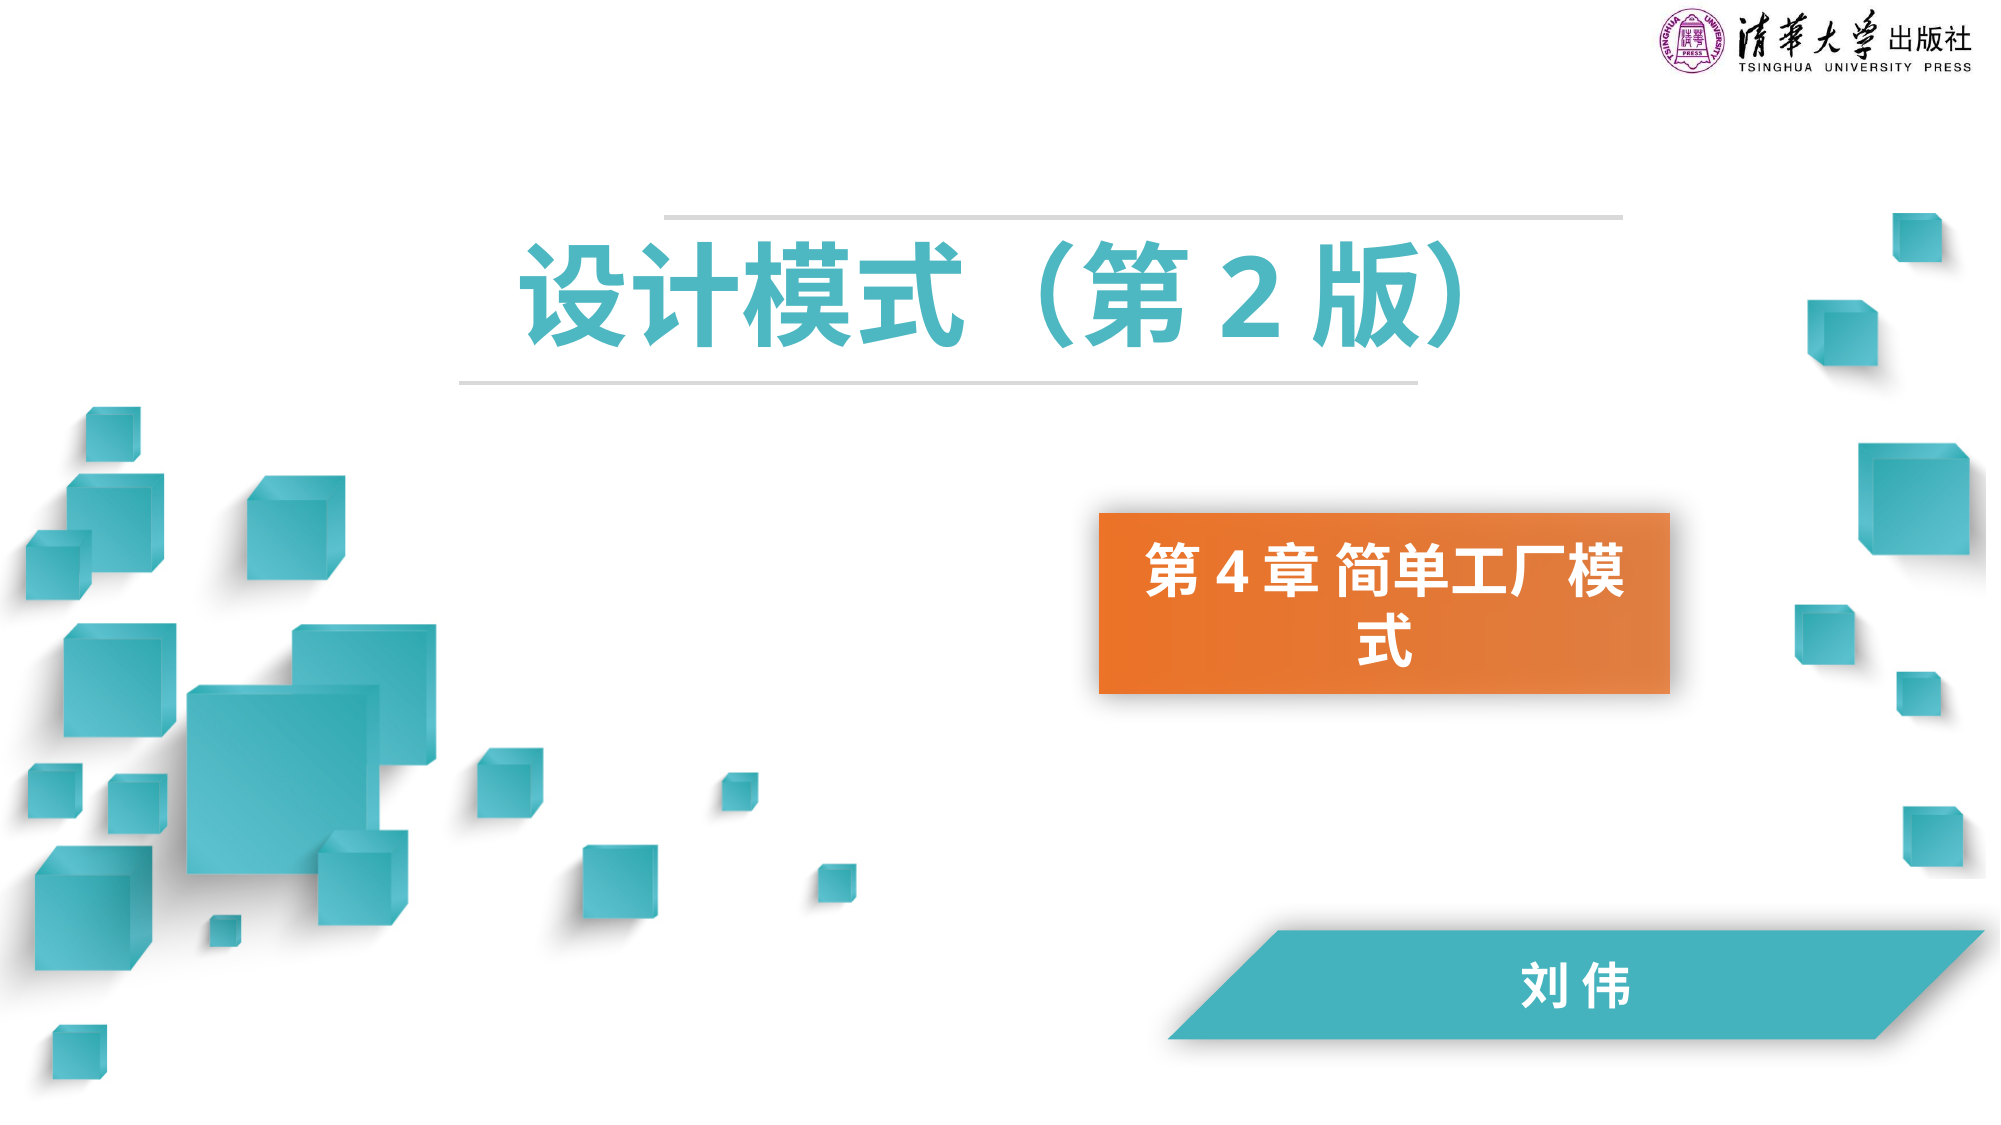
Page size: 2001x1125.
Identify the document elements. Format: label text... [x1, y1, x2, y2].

text_box 第4章 简单工厂模式 [1099, 513, 1670, 695]
text_box 刘 伟 [1165, 929, 1988, 1041]
picture [1775, 164, 1986, 879]
picture [0, 371, 1053, 1125]
text_box 设计模式（第2版） [502, 217, 1550, 367]
picture [1633, 0, 2000, 80]
